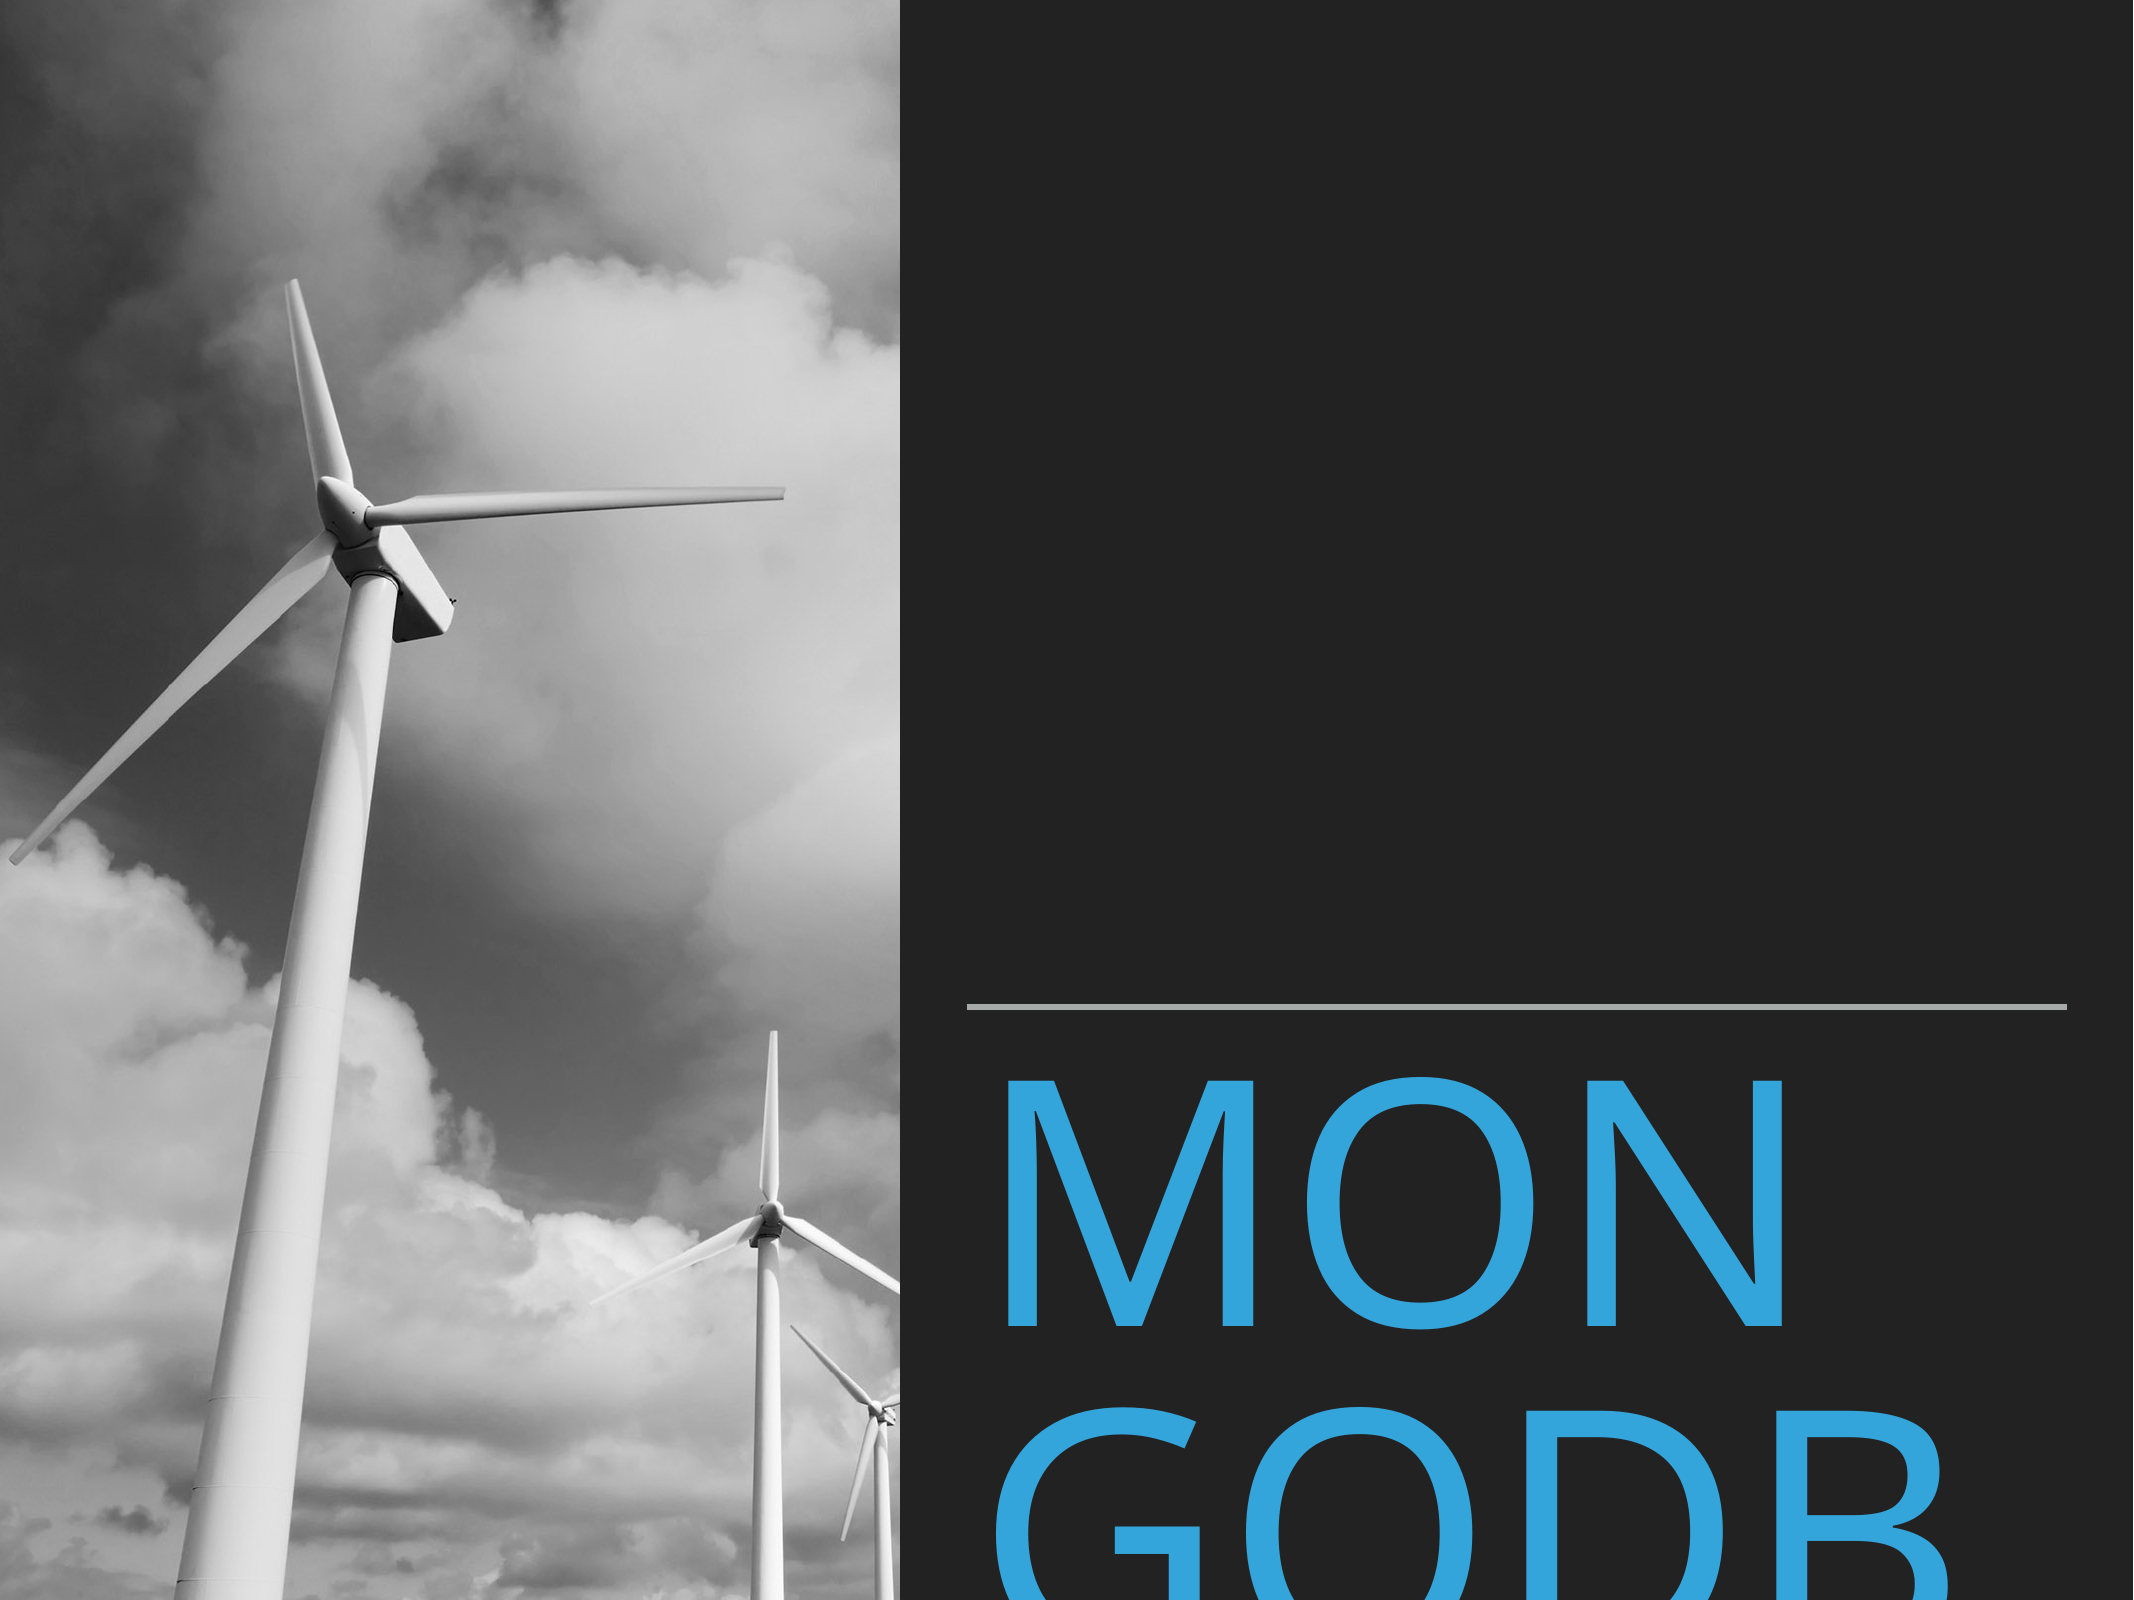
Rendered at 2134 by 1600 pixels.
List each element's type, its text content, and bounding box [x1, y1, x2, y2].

title MOngodb [966, 1053, 2068, 1499]
picture [0, 0, 901, 1600]
